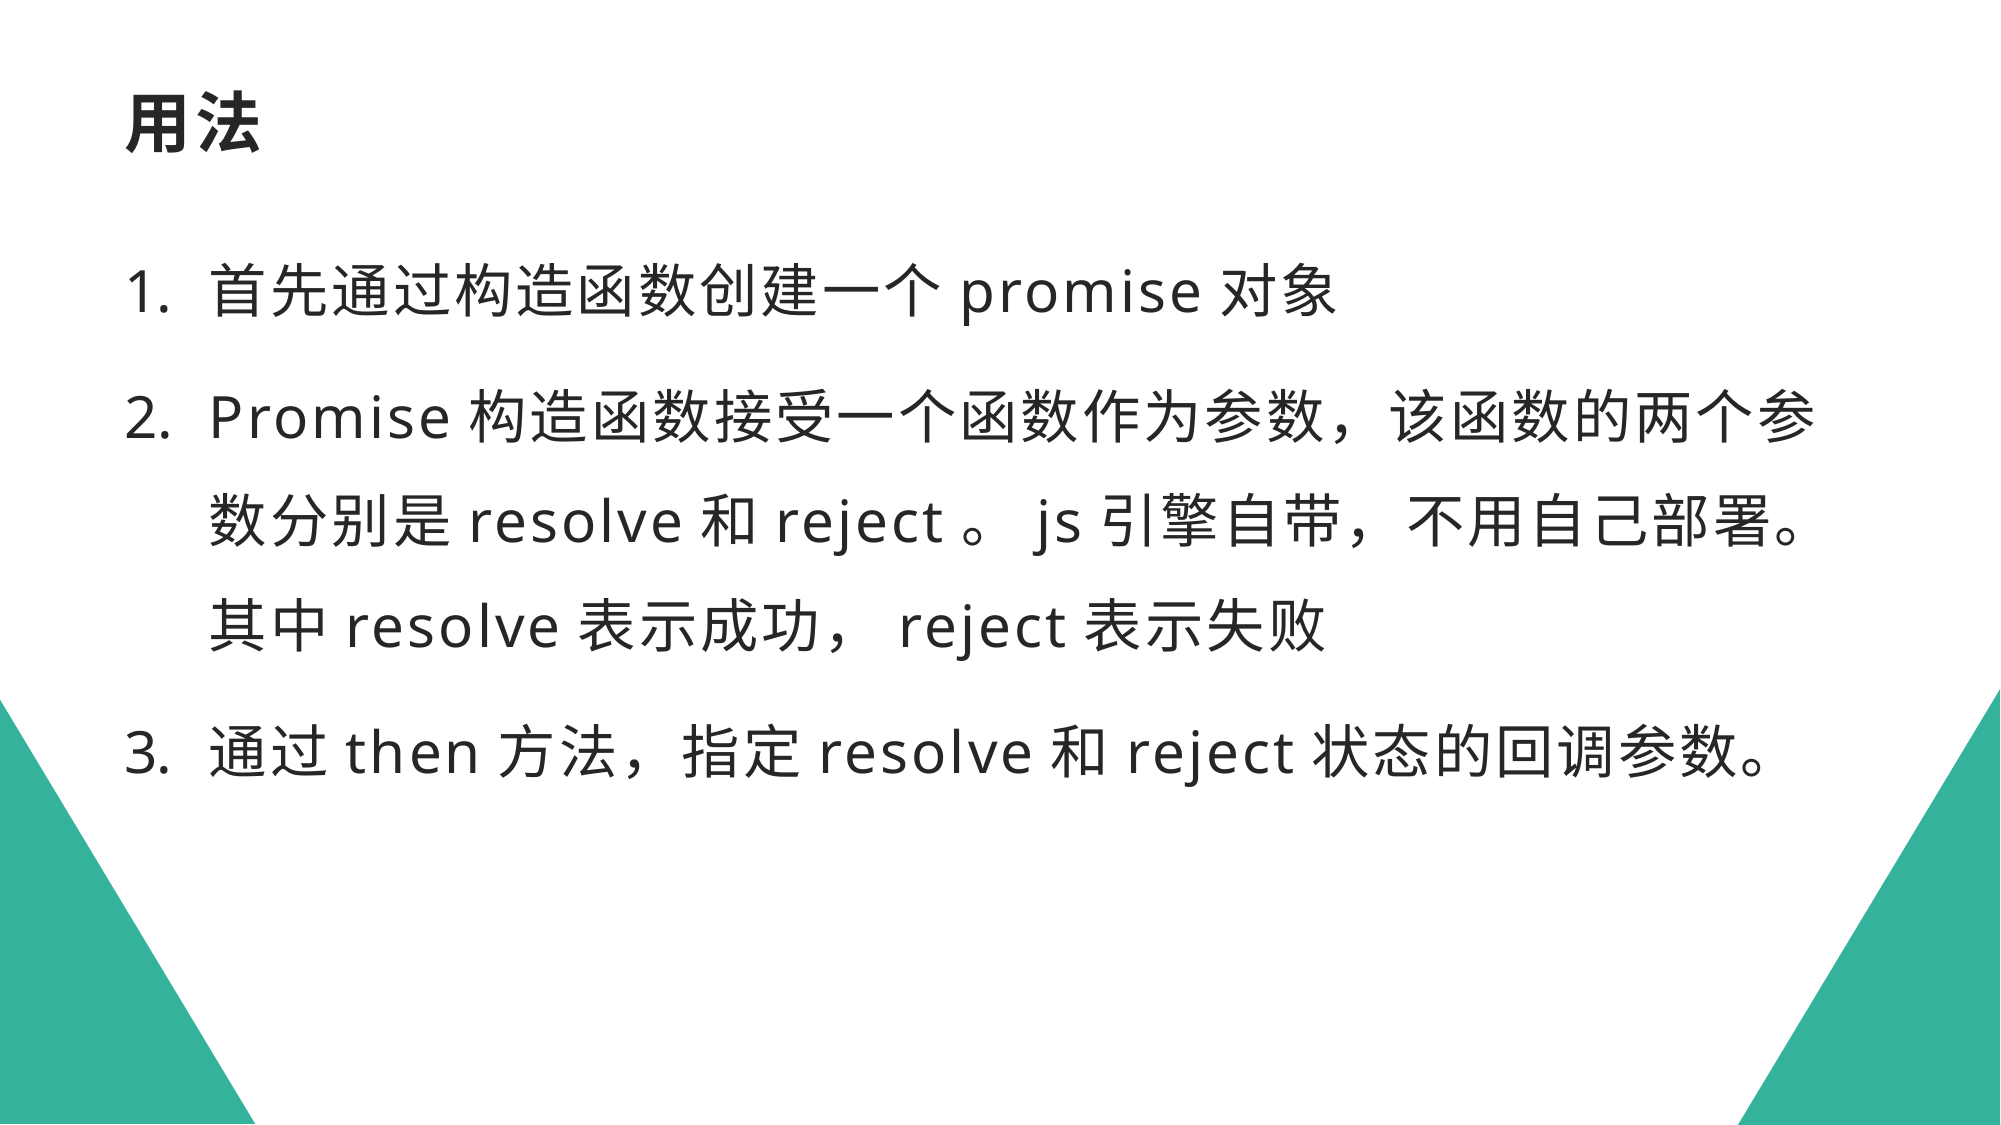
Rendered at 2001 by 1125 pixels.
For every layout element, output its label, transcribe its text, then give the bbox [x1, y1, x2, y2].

list 首先通过构造函数创建一个promise对象 Promise构造函数接受一个函数作为参数，该函数的两个参数分别是resolve和reject。js引擎自带，不用自己部署。其中resolve表示成功，reject表示失败 通过then方法，指定resolve和reject状态的回调参数。 [109, 211, 1869, 1041]
title 用法 [109, 72, 1891, 146]
